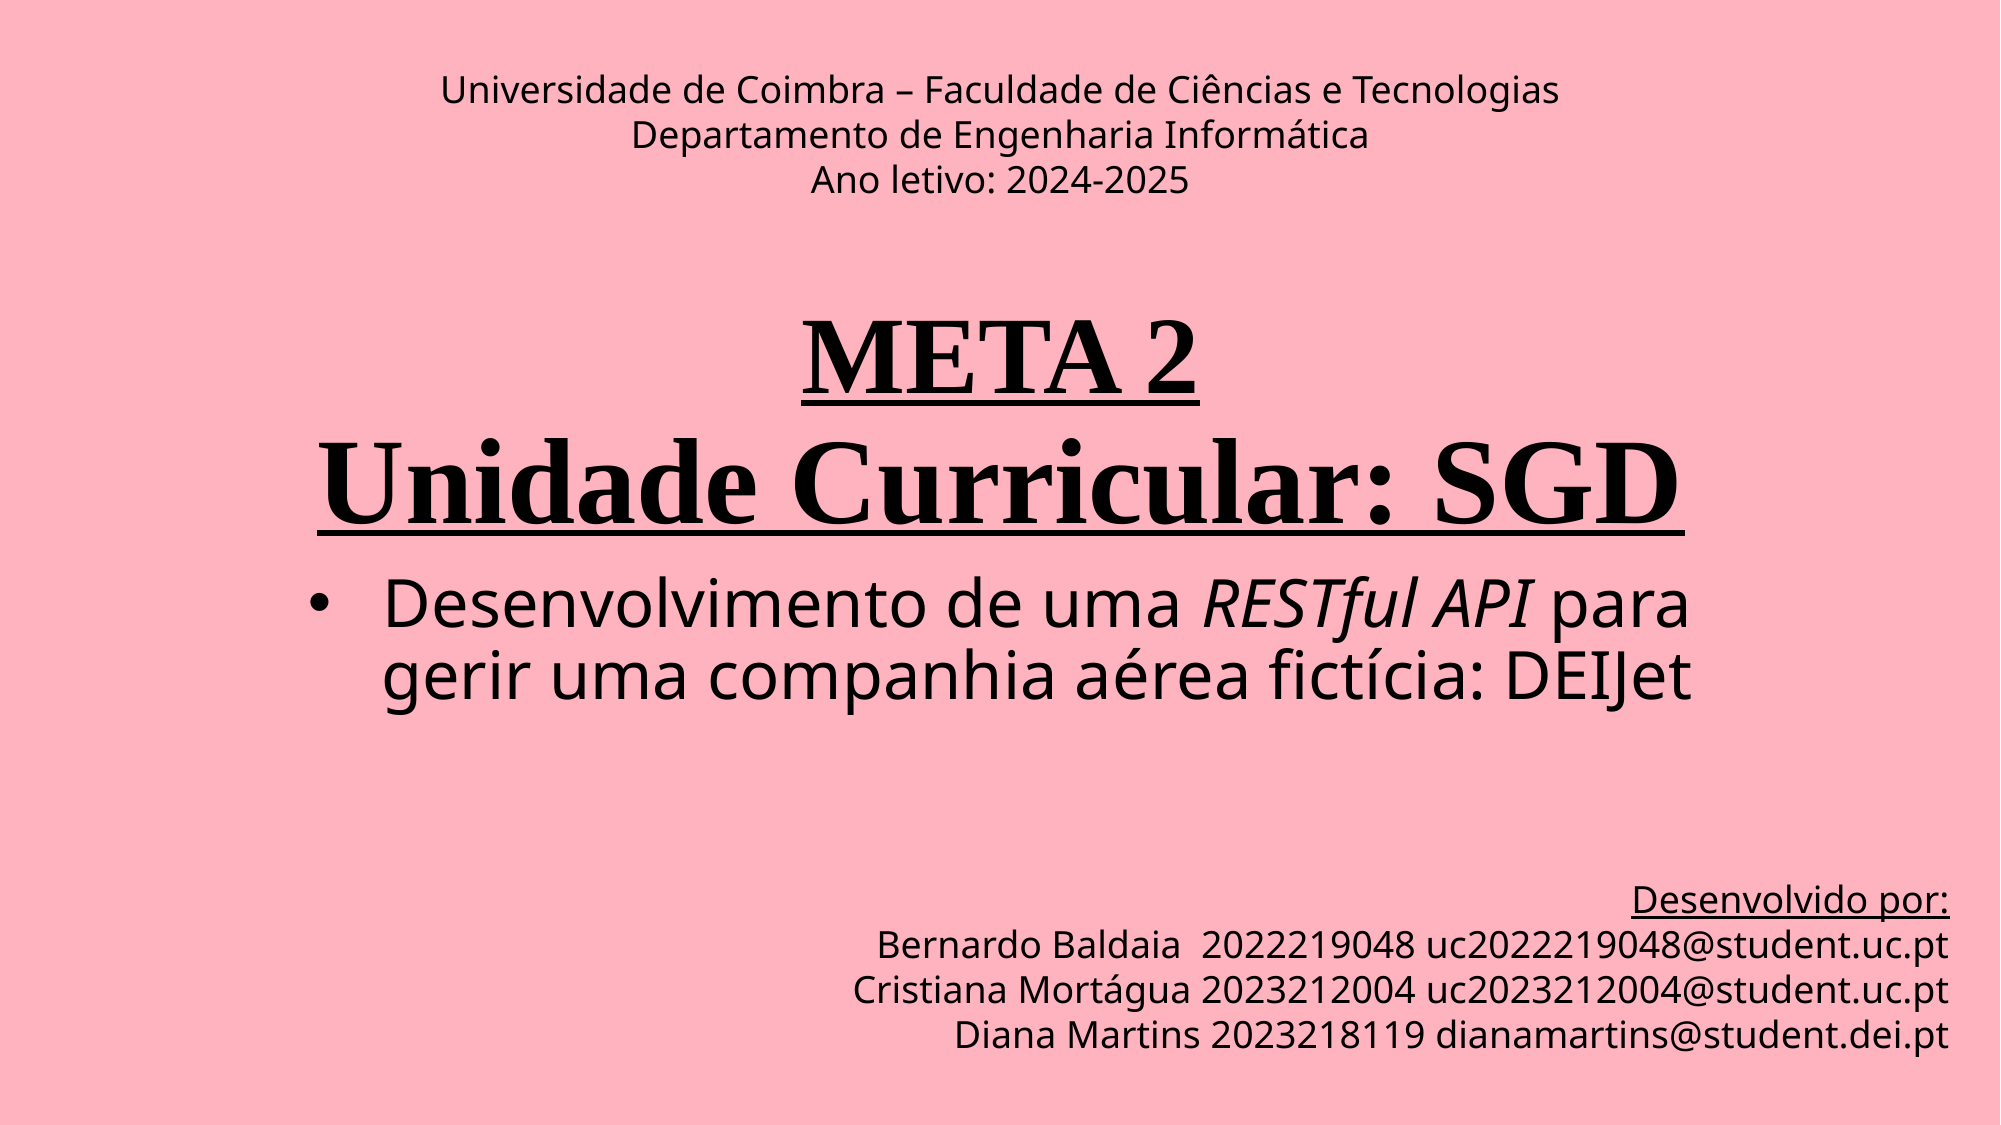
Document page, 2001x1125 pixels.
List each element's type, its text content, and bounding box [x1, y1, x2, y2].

text_box Universidade de Coimbra – Faculdade de Ciências e Tecnologias Departamento de Engenharia Informática Ano letivo: 2024-2025 [350, 58, 1651, 209]
subtitle Desenvolvimento de uma RESTful API para gerir uma companhia aérea fictícia: DEIJet [249, 562, 1750, 748]
title META 2 Unidade Curricular: SGD [300, 282, 1701, 558]
text_box Desenvolvido por: Bernardo Baldaia 2022219048 uc2022219048@student.uc.pt Cristiana Mortágua 2023212004 uc2023212004@student.uc.pt Diana Martins 2023218119 dianamartins@student.dei.pt [693, 868, 1965, 1064]
